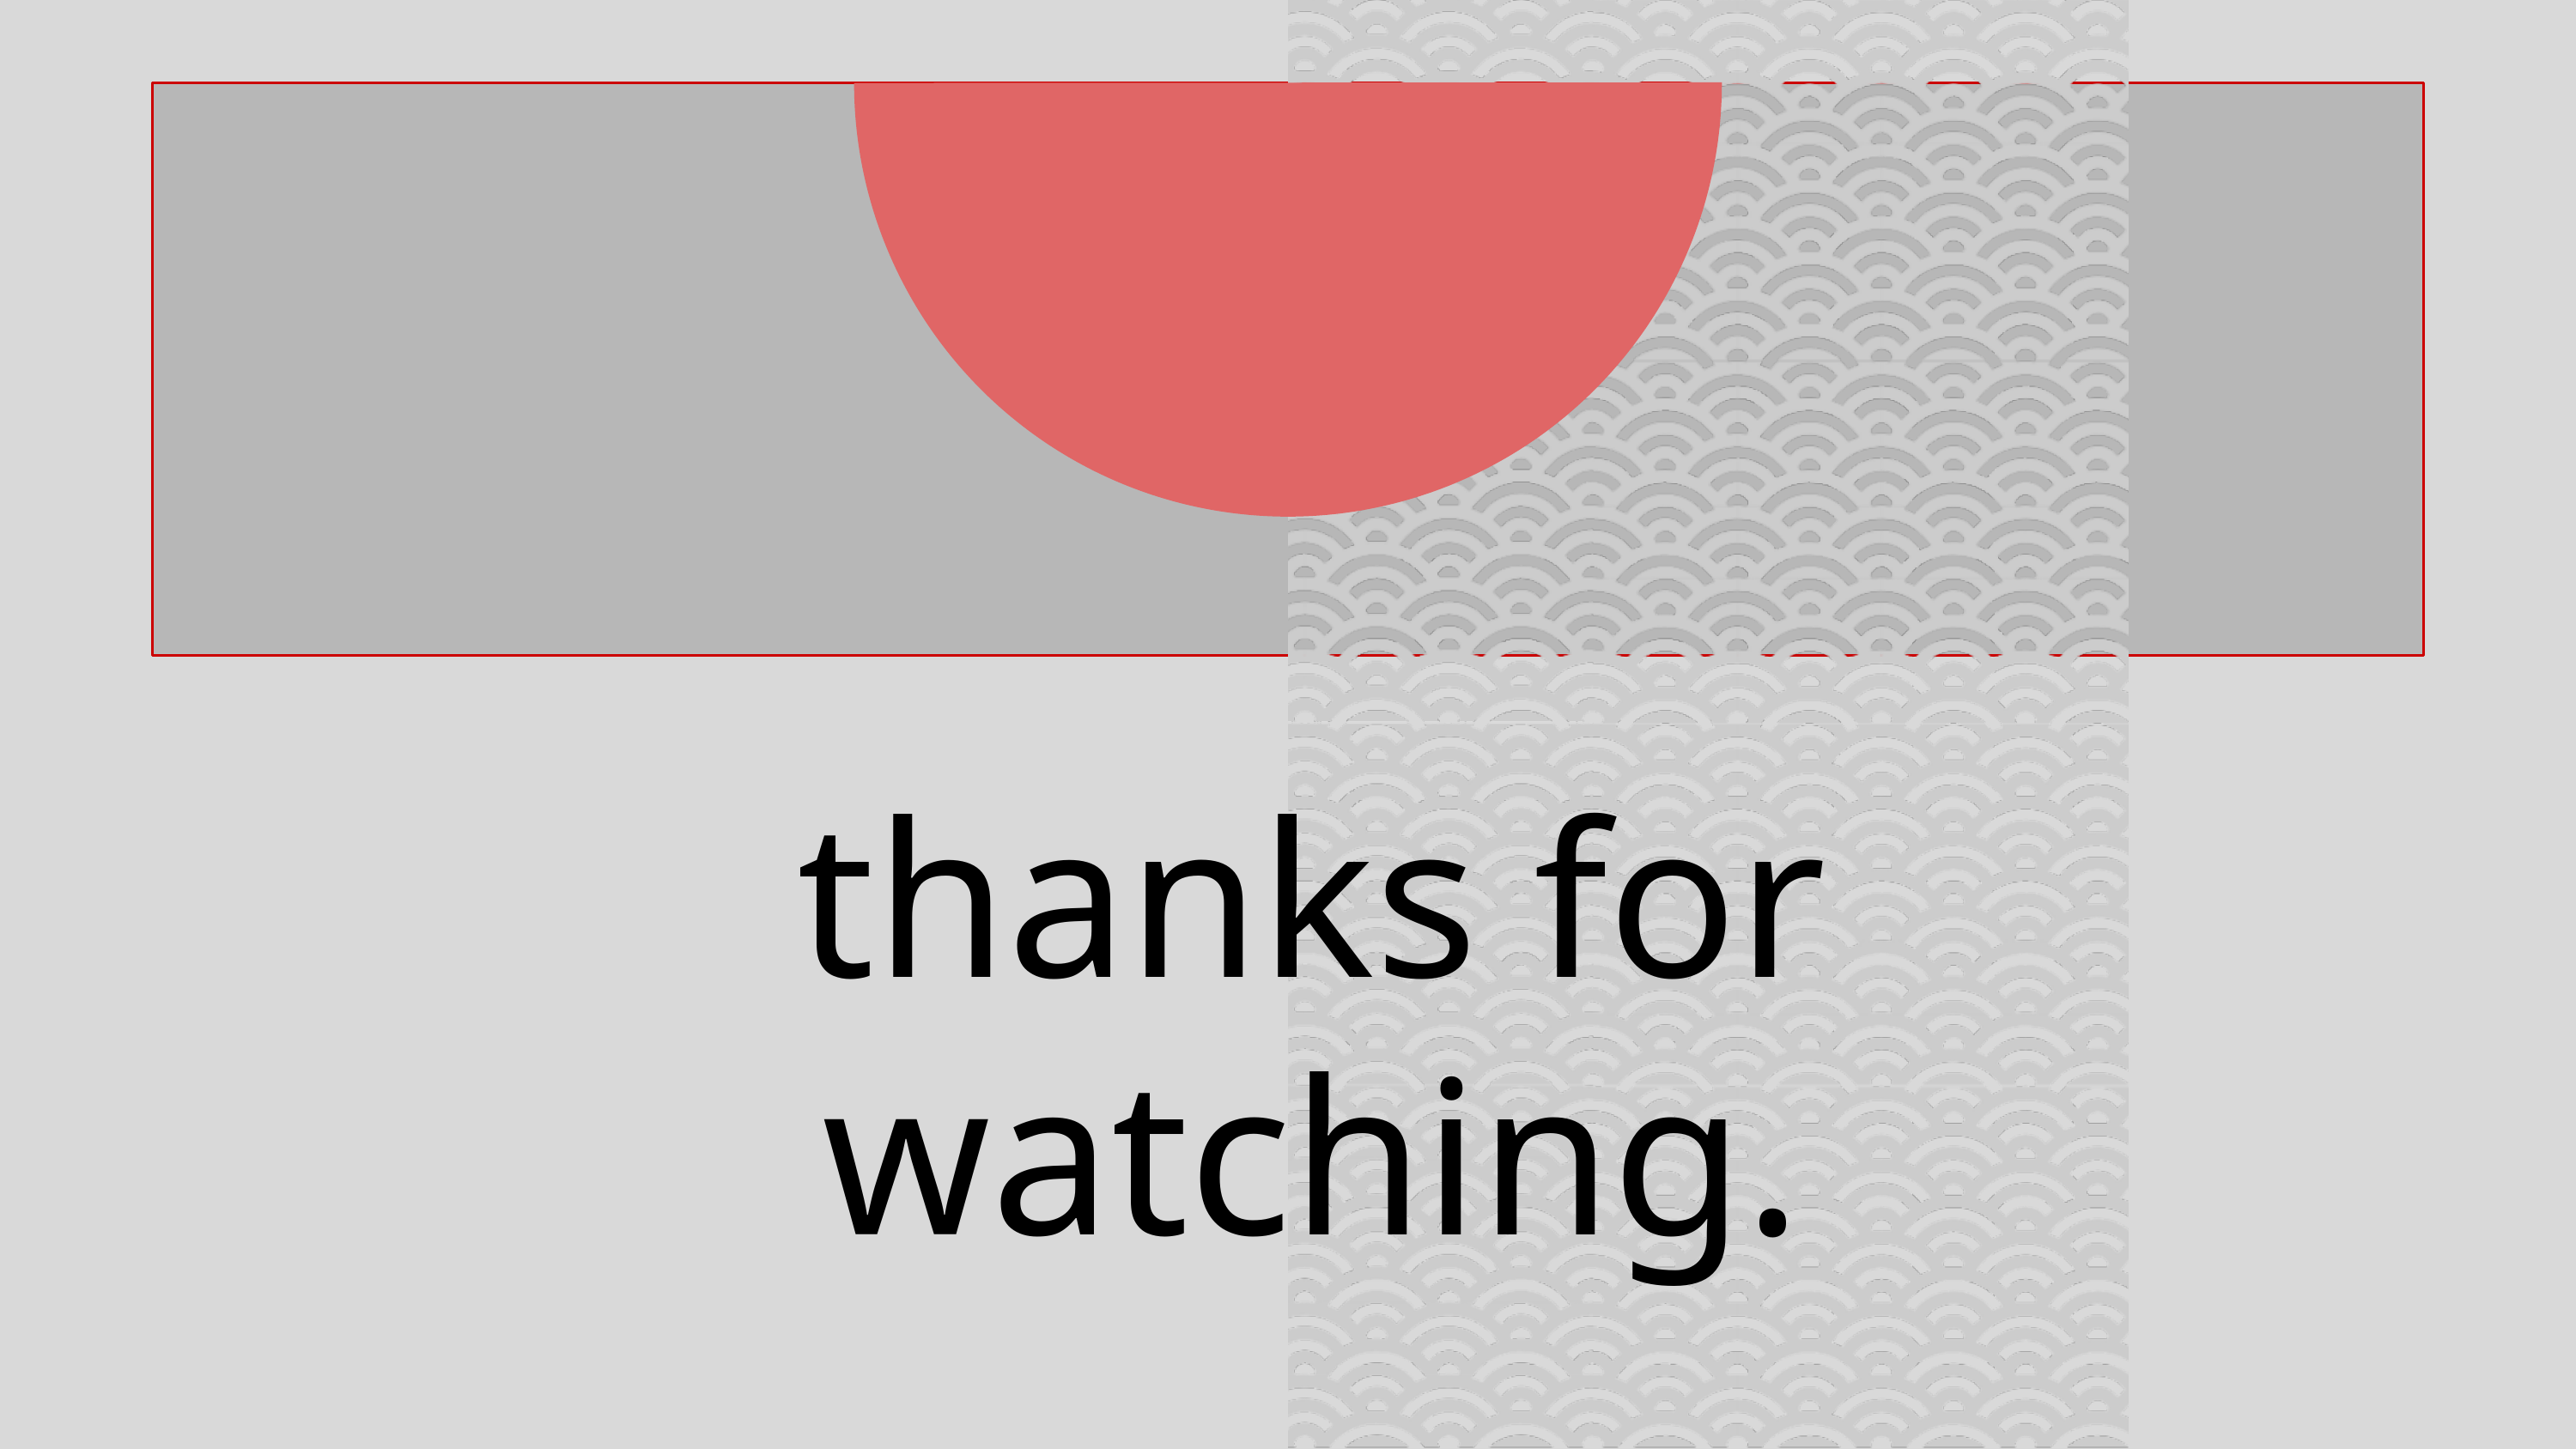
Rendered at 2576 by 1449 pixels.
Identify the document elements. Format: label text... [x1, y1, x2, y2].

picture [1287, 0, 2129, 1449]
text_box [2132, 82, 2424, 656]
text_box thanks for watching. [631, 749, 1283, 1291]
text_box [854, 82, 1283, 517]
text_box [152, 82, 1283, 656]
